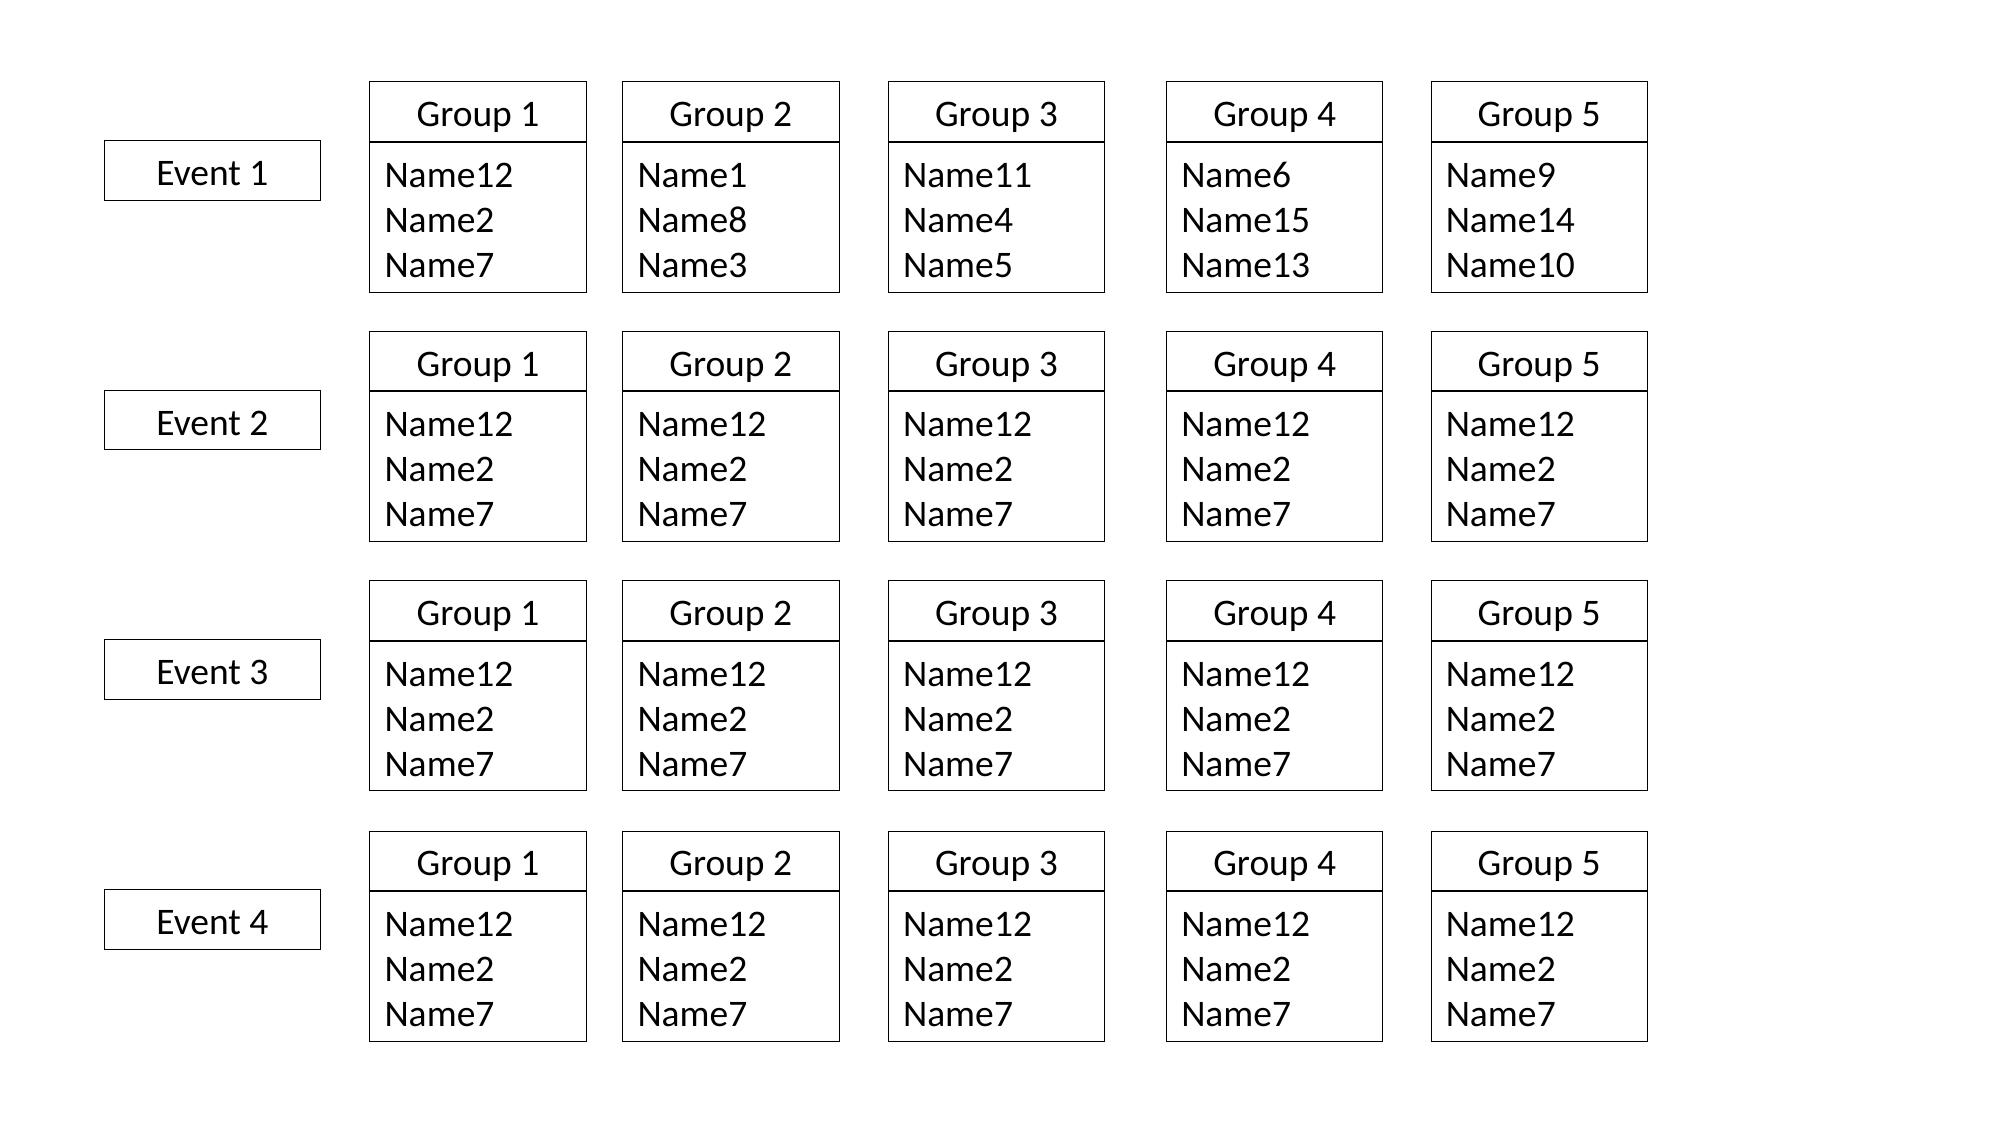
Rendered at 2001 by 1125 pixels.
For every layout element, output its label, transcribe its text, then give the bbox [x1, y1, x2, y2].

text_box Event 3 [104, 639, 321, 700]
text_box Event 2 [104, 390, 321, 450]
text_box Name12 Name2 Name7 [888, 641, 1105, 791]
text_box Name12 Name2 Name7 [369, 891, 587, 1042]
text_box Name12 Name2 Name7 [1166, 391, 1383, 542]
text_box Name12 Name2 Name7 [369, 641, 587, 791]
text_box Group 1 [369, 580, 587, 641]
text_box Group 3 [888, 331, 1105, 391]
text_box Group 5 [1431, 81, 1648, 142]
text_box Name12 Name2 Name7 [622, 641, 840, 791]
text_box Name12 Name2 Name7 [369, 391, 587, 542]
text_box Group 3 [888, 831, 1105, 891]
text_box Group 1 [369, 831, 587, 891]
text_box Name12 Name2 Name7 [1431, 641, 1648, 791]
text_box Group 4 [1166, 831, 1383, 891]
text_box Group 1 [369, 331, 587, 391]
text_box Name12 Name2 Name7 [622, 891, 840, 1042]
text_box Group 5 [1431, 580, 1648, 641]
text_box Group 1 [369, 81, 587, 142]
text_box Name12 Name2 Name7 [888, 391, 1105, 542]
text_box Name12 Name2 Name7 [888, 891, 1105, 1042]
text_box Group 4 [1166, 81, 1383, 142]
text_box Name12 Name2 Name7 [1166, 641, 1383, 791]
text_box Group 5 [1431, 331, 1648, 391]
text_box Name6 Name15 Name13 [1166, 142, 1383, 293]
text_box Name12 Name2 Name7 [369, 142, 587, 293]
text_box Name9 Name14 Name10 [1431, 142, 1648, 293]
text_box Group 2 [622, 580, 840, 641]
text_box Group 5 [1431, 831, 1648, 891]
text_box Group 2 [622, 81, 840, 142]
text_box Name12 Name2 Name7 [1166, 891, 1383, 1042]
text_box Group 2 [622, 831, 840, 891]
text_box Group 3 [888, 81, 1105, 142]
text_box Group 3 [888, 580, 1105, 641]
text_box Event 4 [104, 889, 321, 950]
text_box Name12 Name2 Name7 [622, 391, 840, 542]
text_box Name1 Name8 Name3 [622, 142, 840, 293]
text_box Event 1 [104, 140, 321, 201]
text_box Name12 Name2 Name7 [1431, 391, 1648, 542]
text_box Name11 Name4 Name5 [888, 142, 1105, 293]
text_box Name12 Name2 Name7 [1431, 891, 1648, 1042]
text_box Group 2 [622, 331, 840, 391]
text_box Group 4 [1166, 331, 1383, 391]
text_box Group 4 [1166, 580, 1383, 641]
